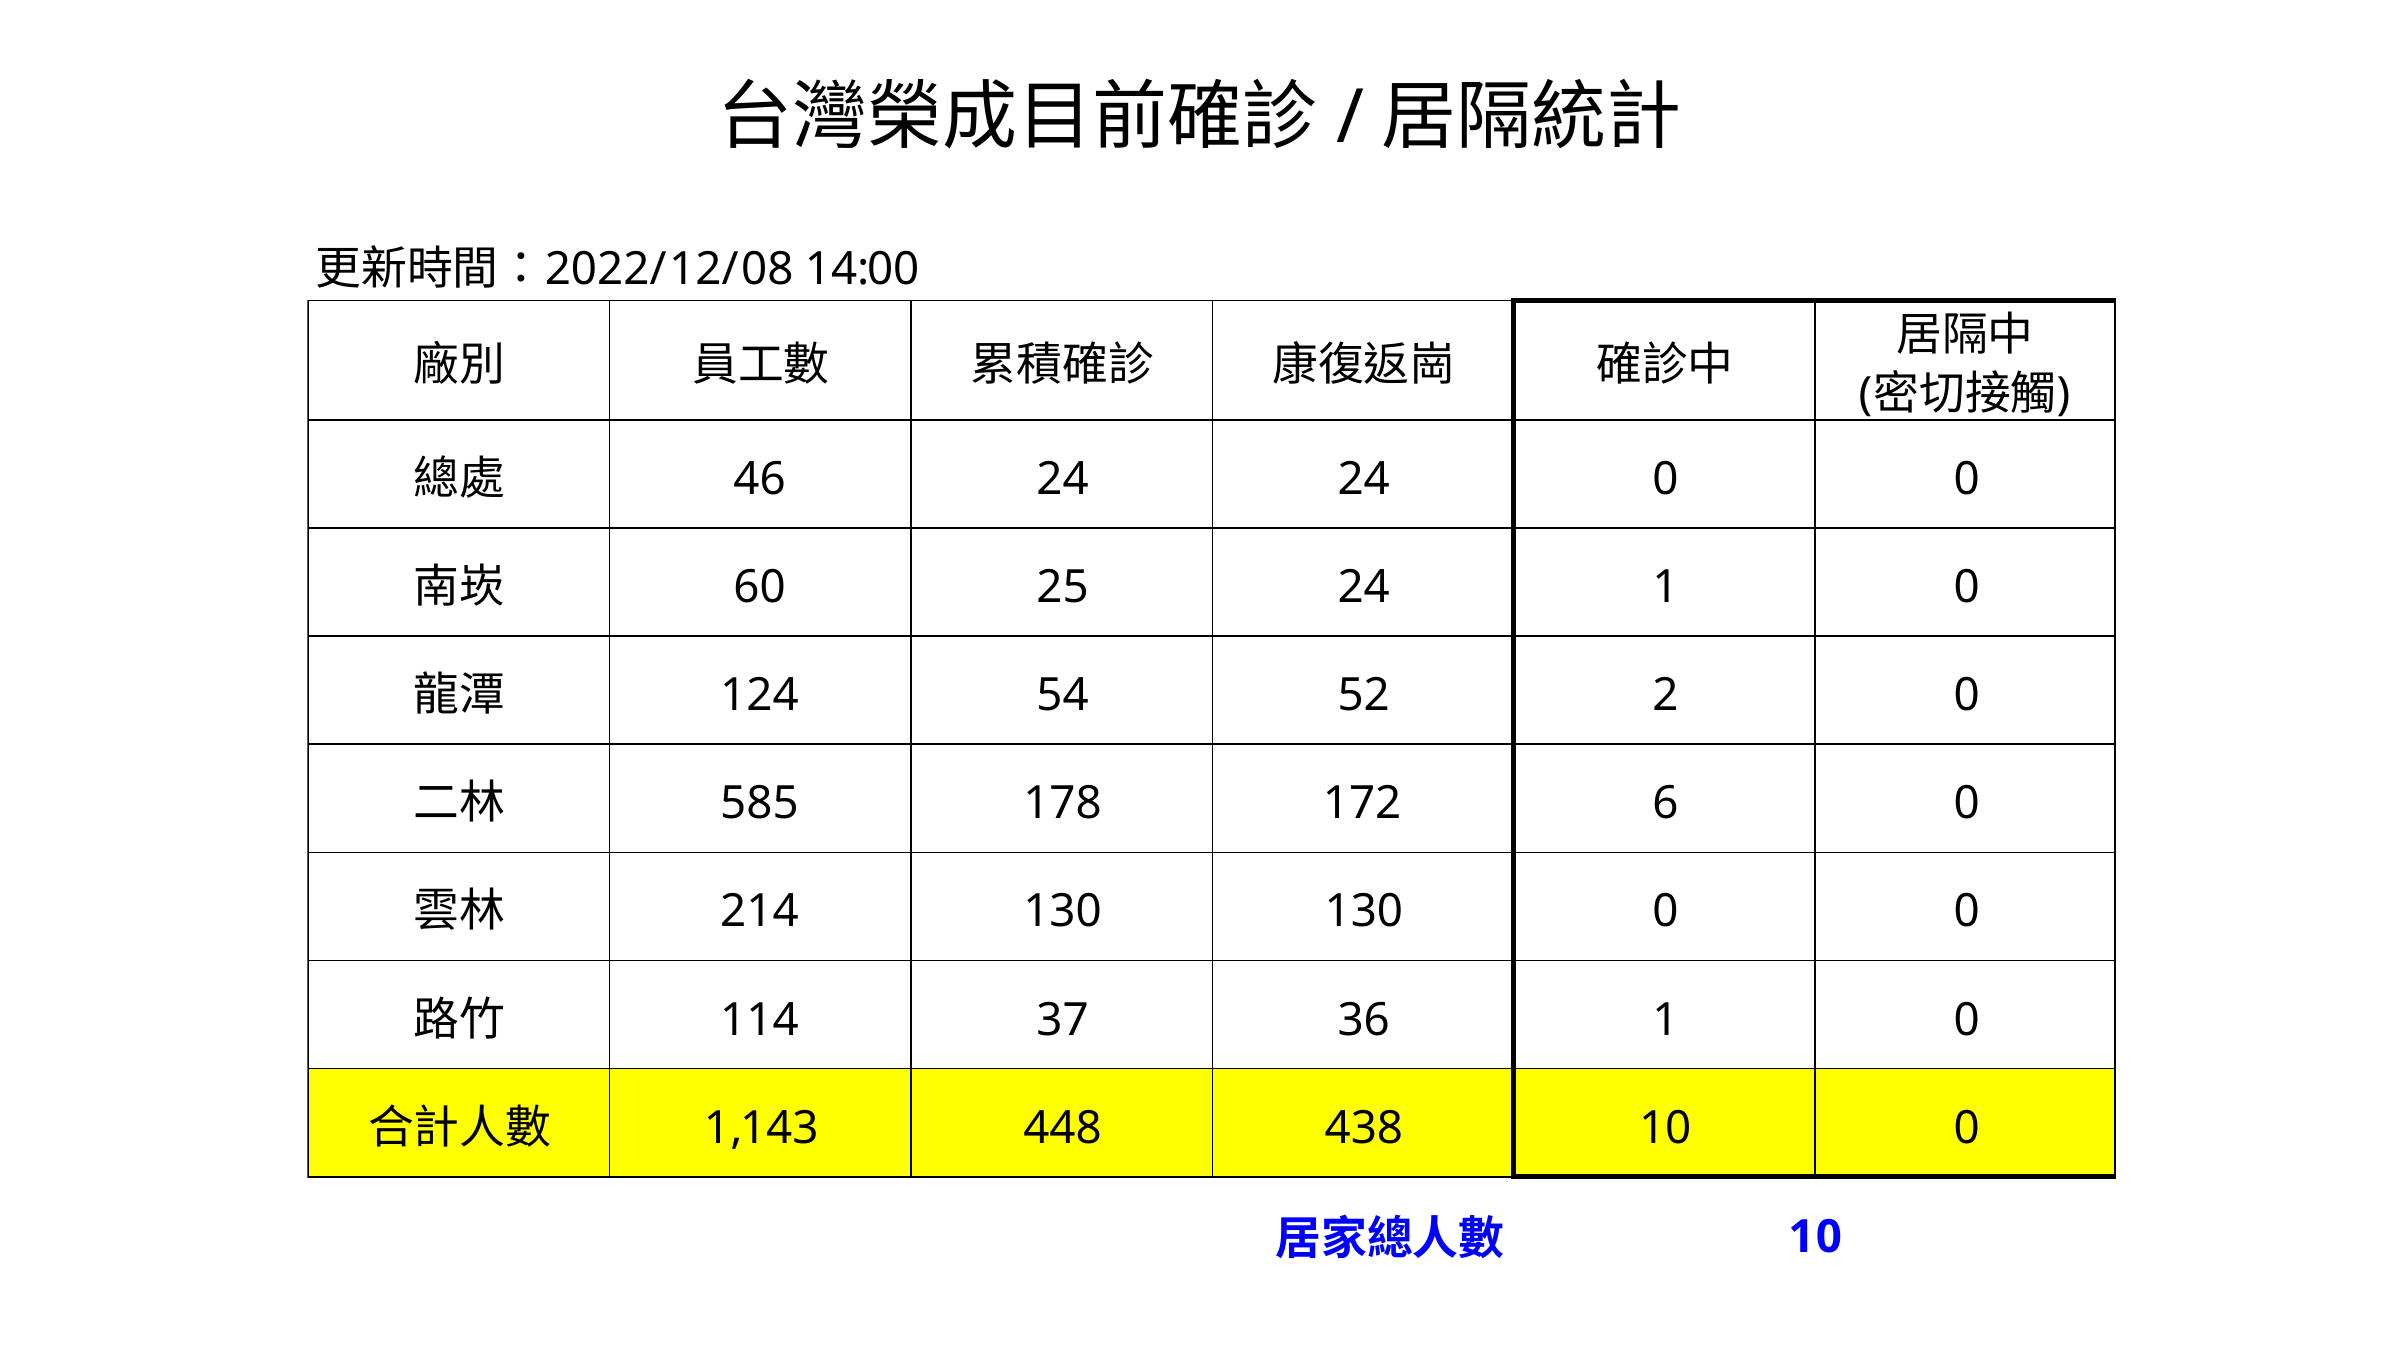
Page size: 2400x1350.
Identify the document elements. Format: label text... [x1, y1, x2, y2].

text_box 台灣榮成目前確診/居隔統計 [703, 59, 1697, 165]
picture [307, 228, 2118, 1267]
